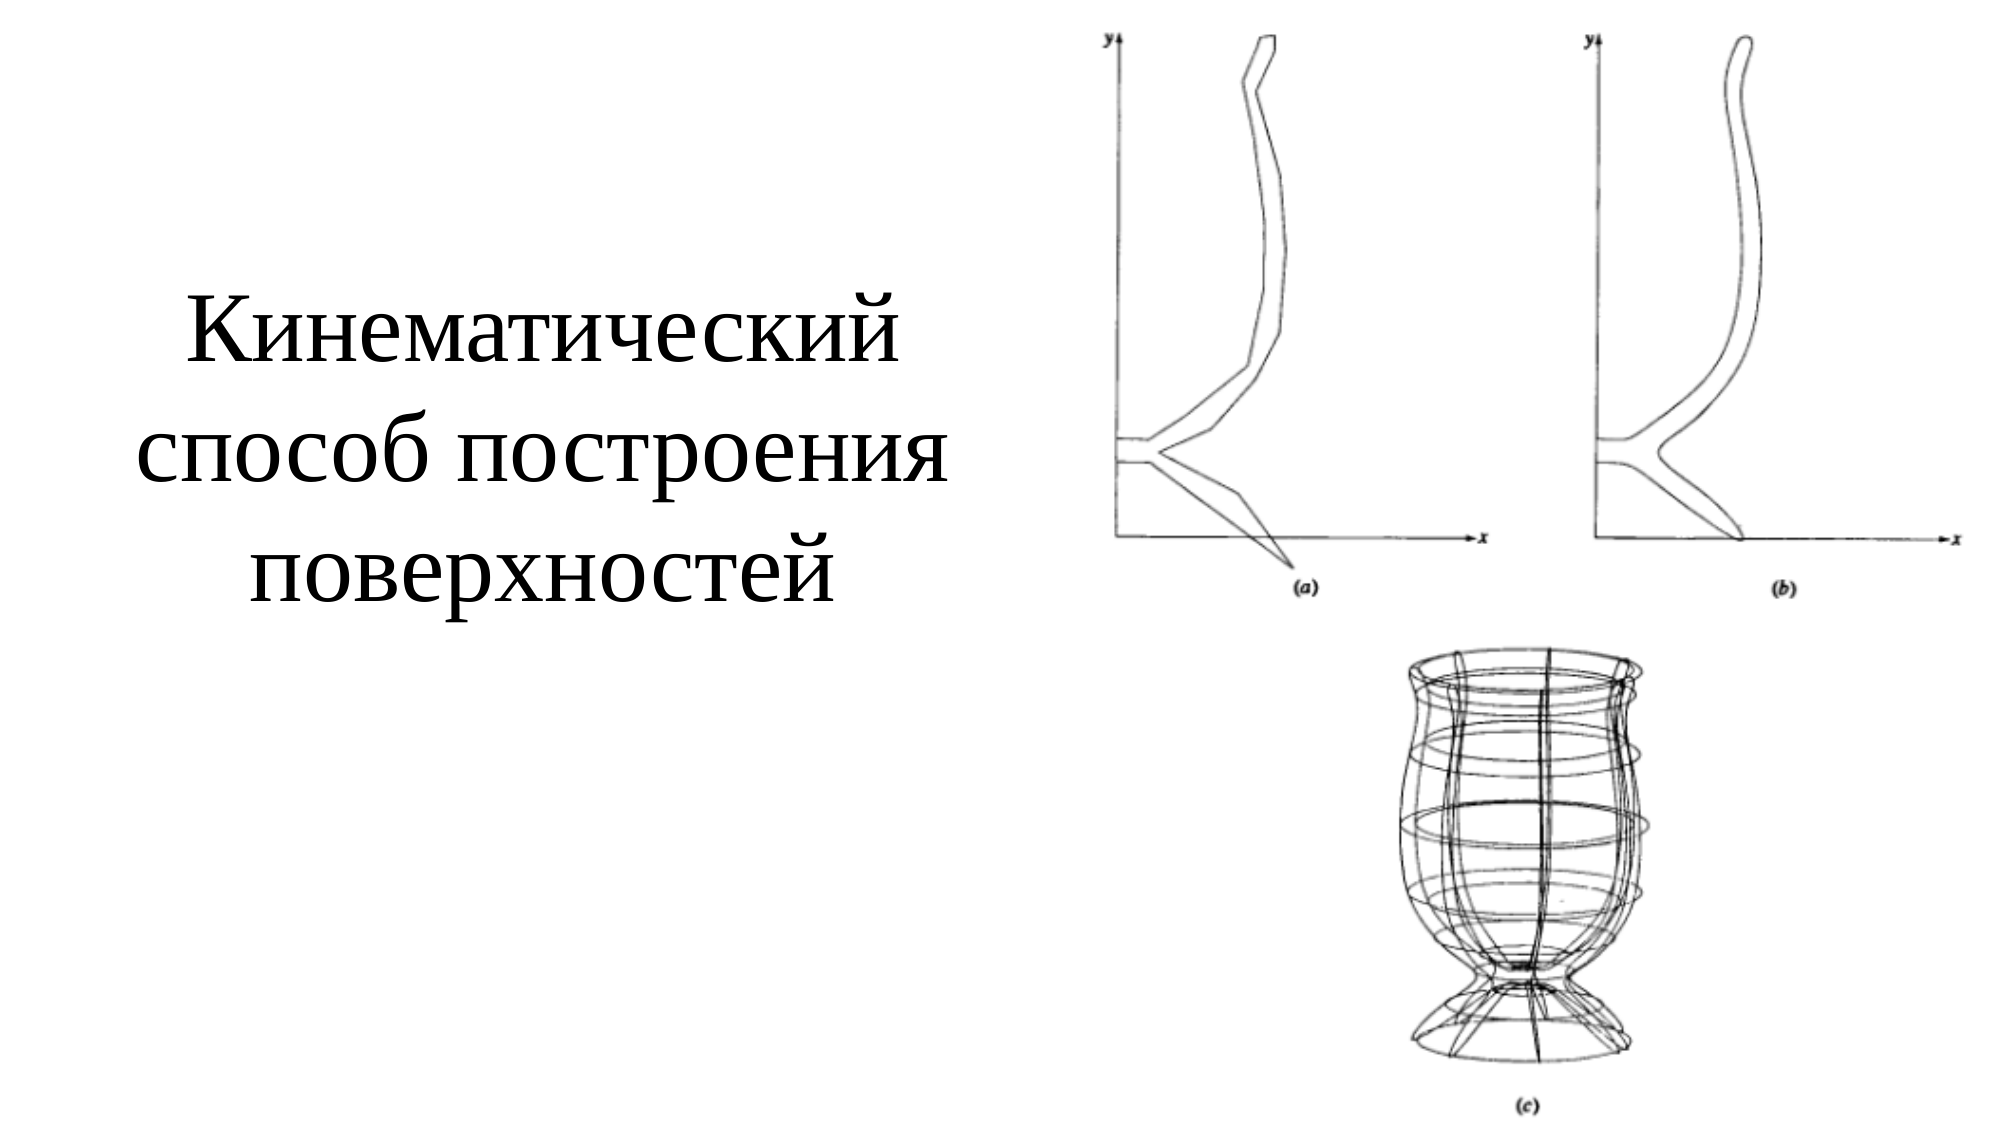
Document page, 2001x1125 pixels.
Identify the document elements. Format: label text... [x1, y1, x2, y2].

text_box Кинематический способ построения поверхностей [64, 254, 1023, 629]
picture [1075, 0, 2000, 1125]
